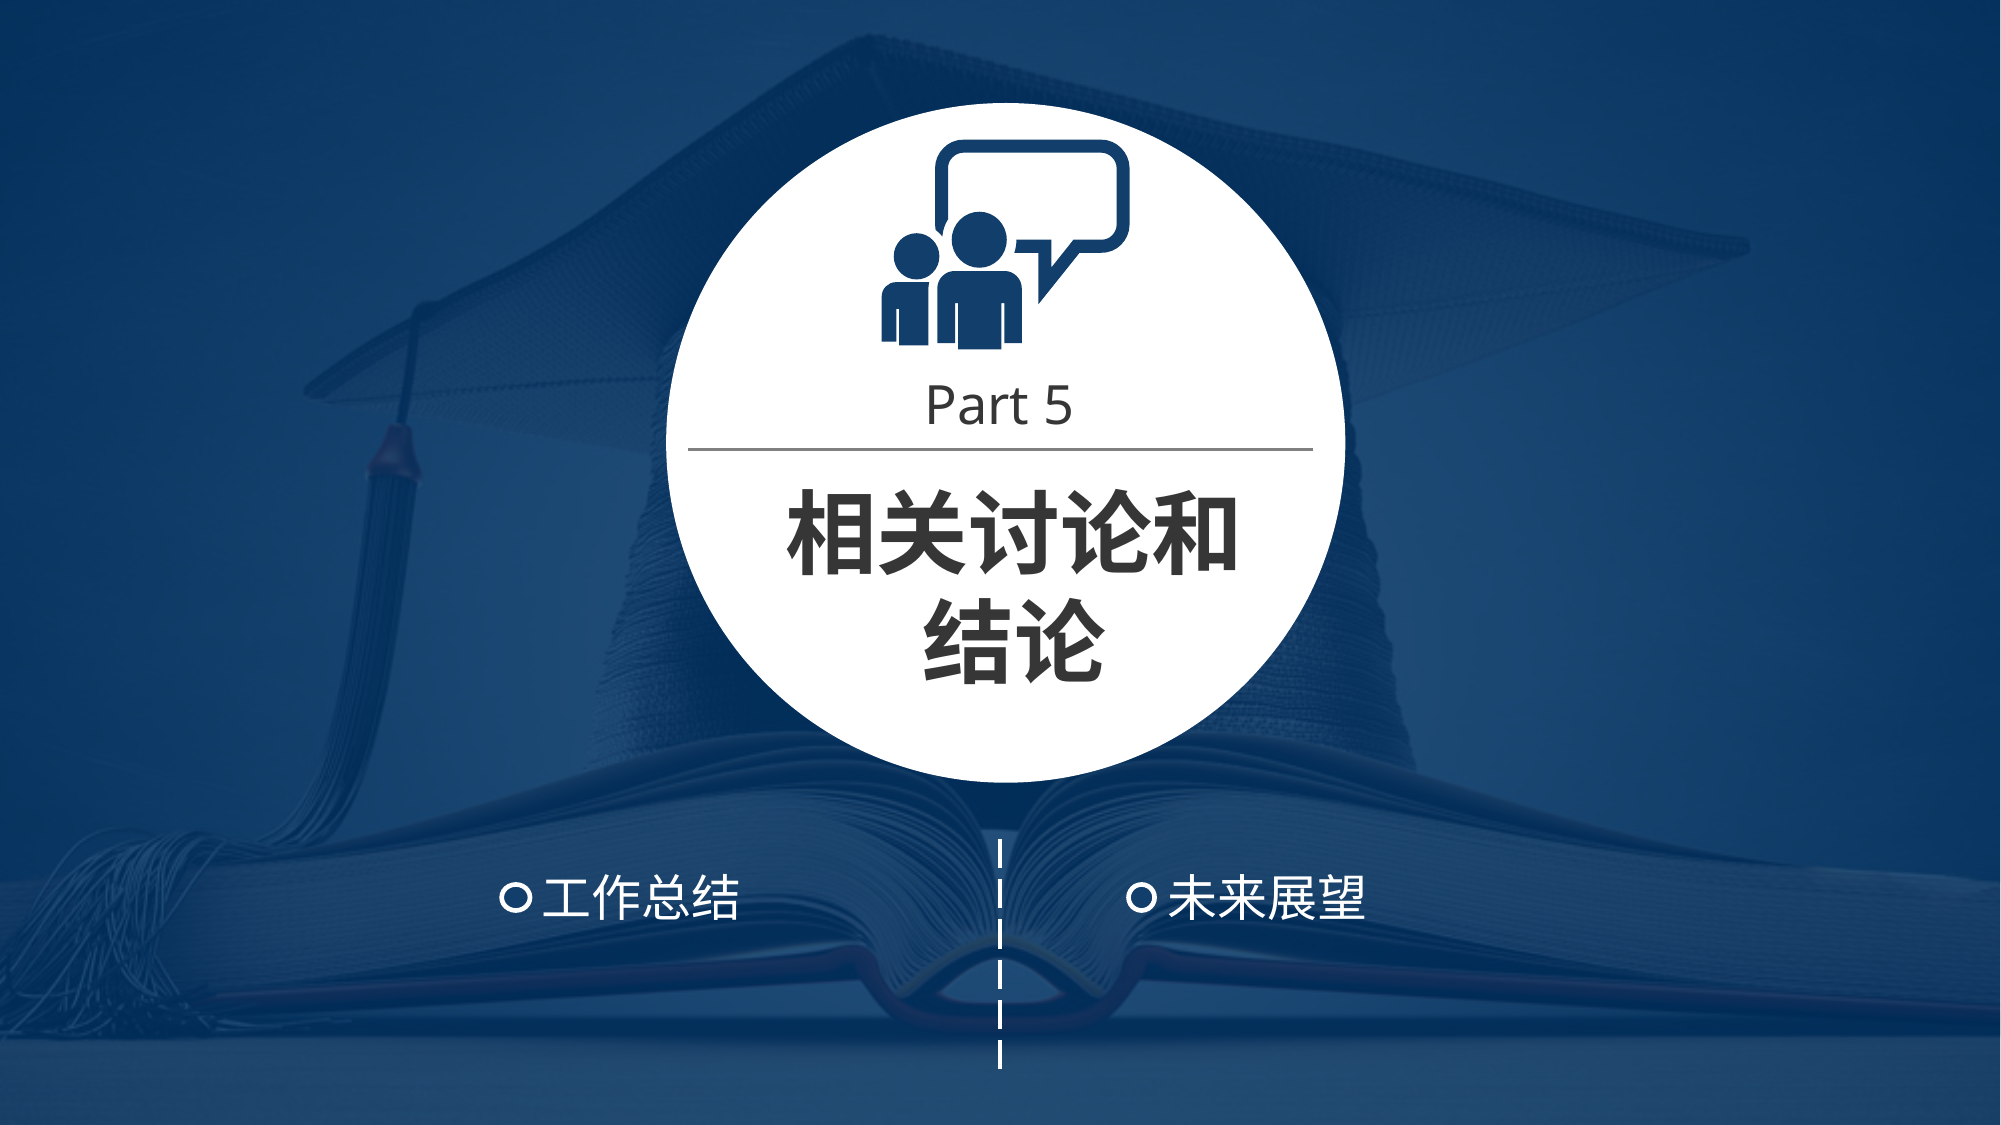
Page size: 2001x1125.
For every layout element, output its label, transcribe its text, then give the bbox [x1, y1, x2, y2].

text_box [501, 859, 999, 935]
text_box [935, 139, 1130, 305]
text_box [787, 703, 1225, 783]
text_box [893, 233, 940, 280]
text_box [1001, 859, 1657, 935]
text_box 相关讨论和结论 [754, 467, 1275, 703]
text_box Part 5 [924, 370, 1075, 436]
text_box [666, 102, 1346, 671]
text_box [937, 271, 1022, 350]
text_box [881, 282, 930, 346]
